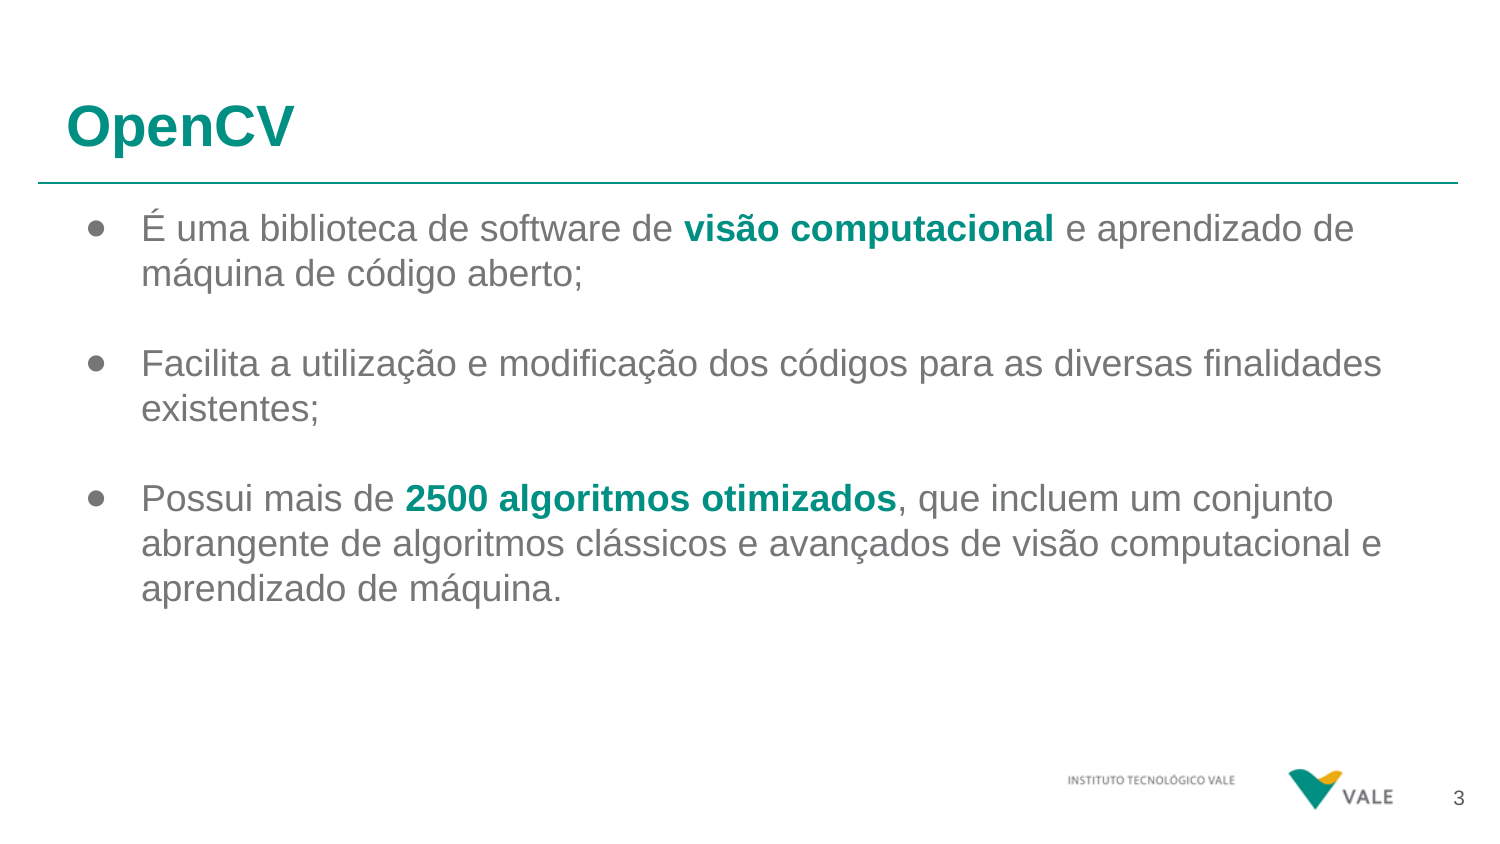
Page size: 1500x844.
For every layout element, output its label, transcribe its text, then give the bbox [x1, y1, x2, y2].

list É uma biblioteca de software de visão computacional e aprendizado de máquina de código aberto; Facilita a utilização e modificação dos códigos para as diversas finalidades existentes; Possui mais de 2500 algoritmos otimizados, que incluem um conjunto abrangente de algoritmos clássicos e avançados de visão computacional e aprendizado de máquina. [51, 189, 1449, 750]
picture [1049, 750, 1413, 830]
slide_number ‹#› [1389, 764, 1480, 830]
title OpenCV [51, 72, 1449, 167]
